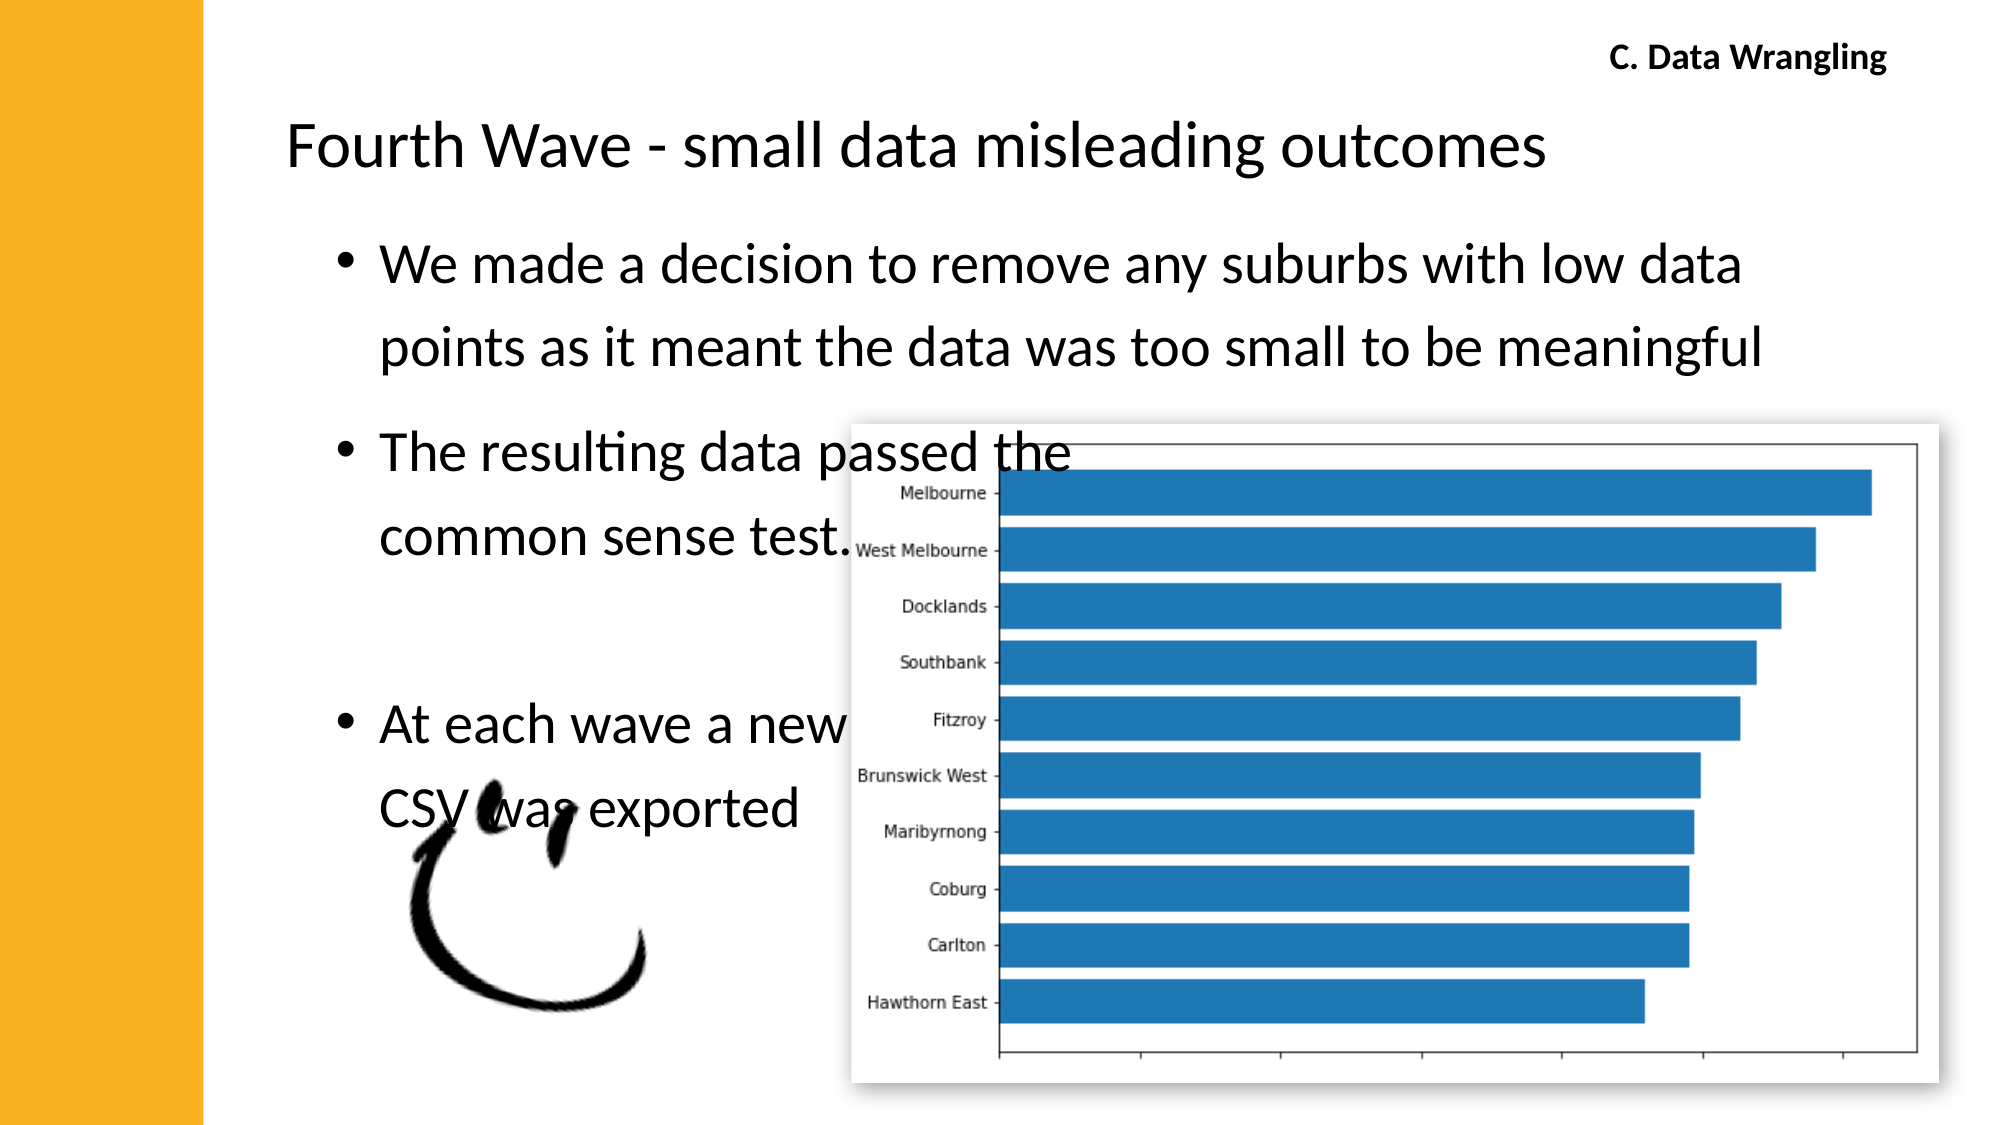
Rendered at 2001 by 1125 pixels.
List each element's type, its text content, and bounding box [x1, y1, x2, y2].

text_box Fourth Wave - small data misleading outcomes [271, 77, 1579, 188]
picture [851, 424, 1939, 1083]
text_box [0, 0, 204, 1125]
picture [244, 694, 728, 1022]
text_box C. Data Wrangling [1594, 24, 1903, 85]
list We made a decision to remove any suburbs with low data points as it meant the data was too small to be meaningful The resulting data passed the common sense test. At each wave a new CSV was exported [320, 203, 1853, 1101]
